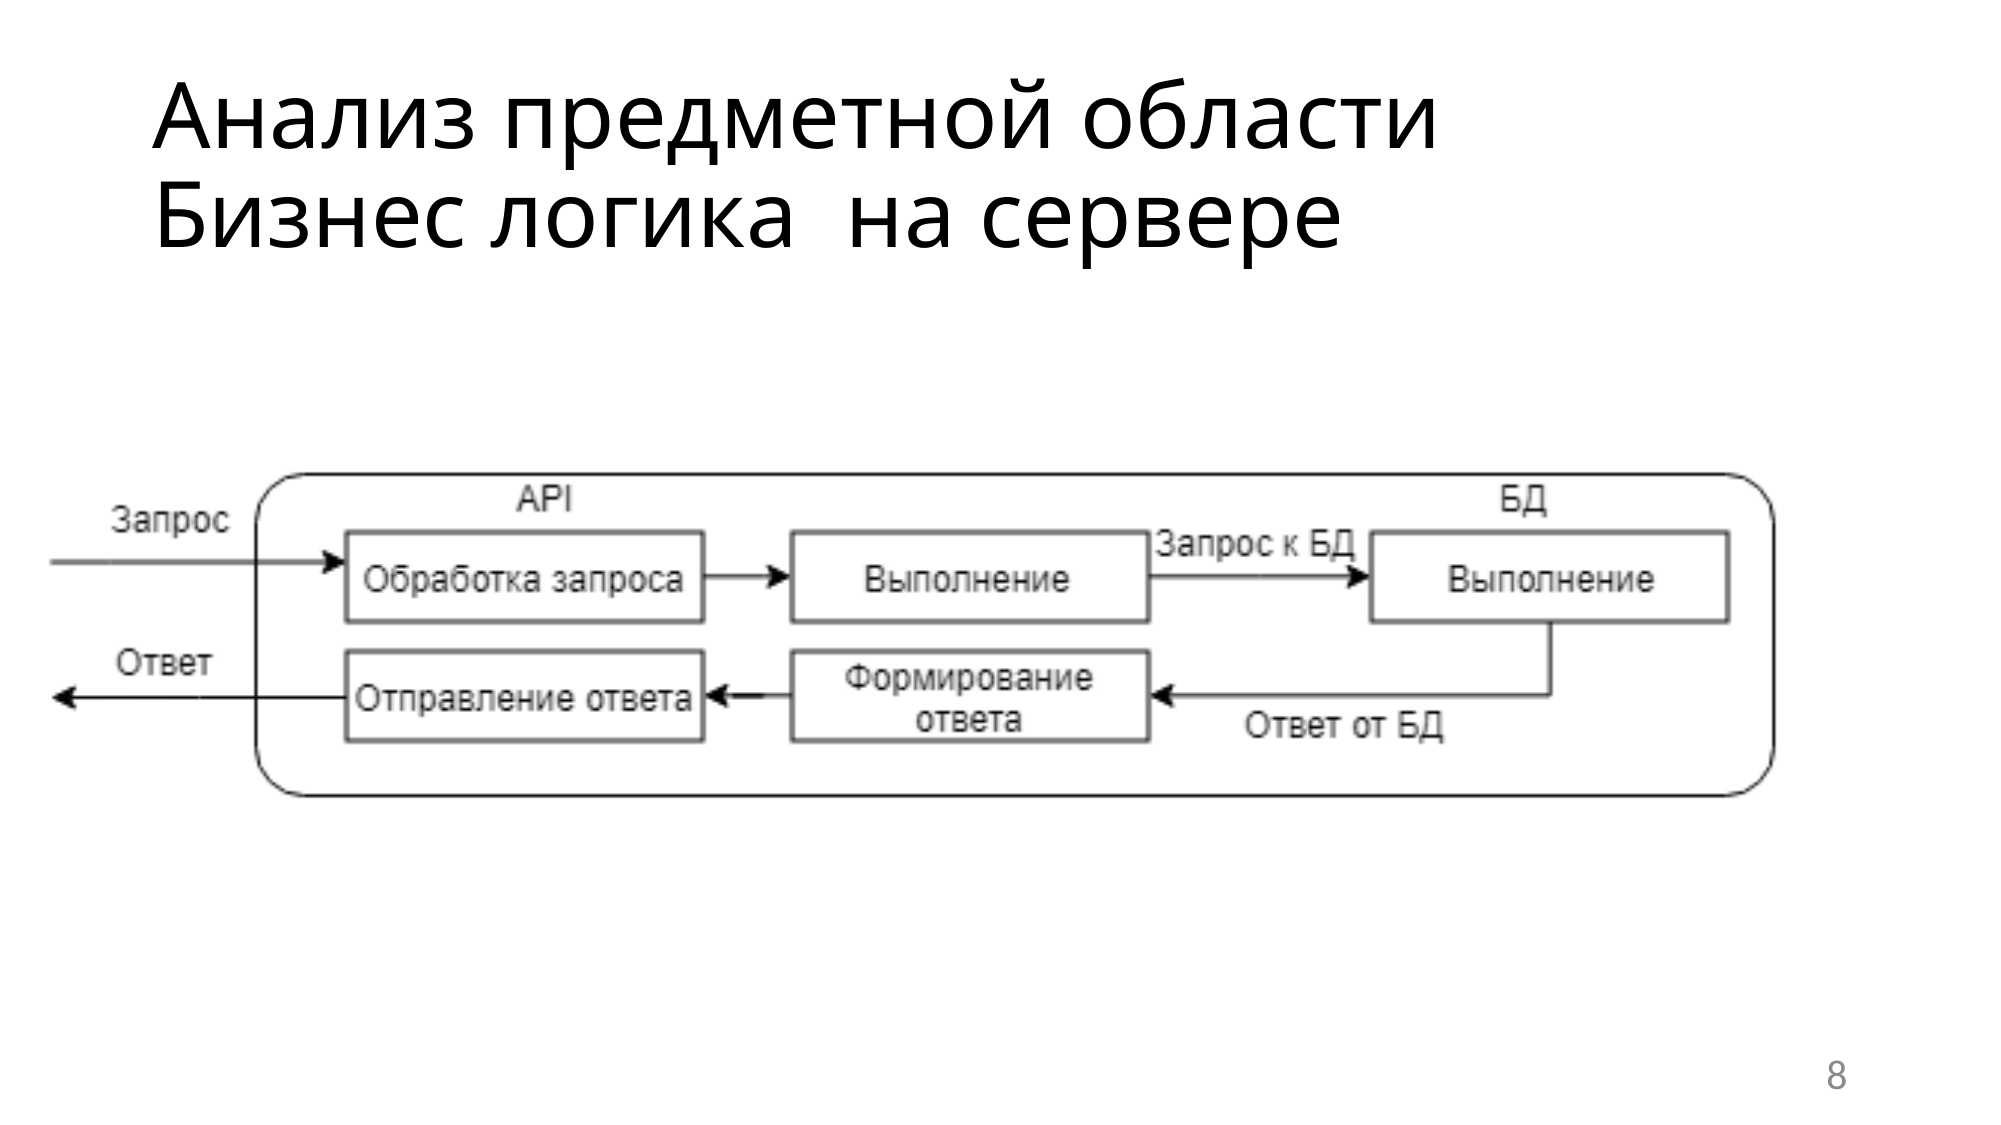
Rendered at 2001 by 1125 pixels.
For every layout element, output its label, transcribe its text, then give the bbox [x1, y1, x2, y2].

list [0, 441, 1809, 828]
slide_number 8 [1412, 1042, 1863, 1103]
title Анализ предметной области Бизнес логика на сервере [137, 59, 1863, 278]
